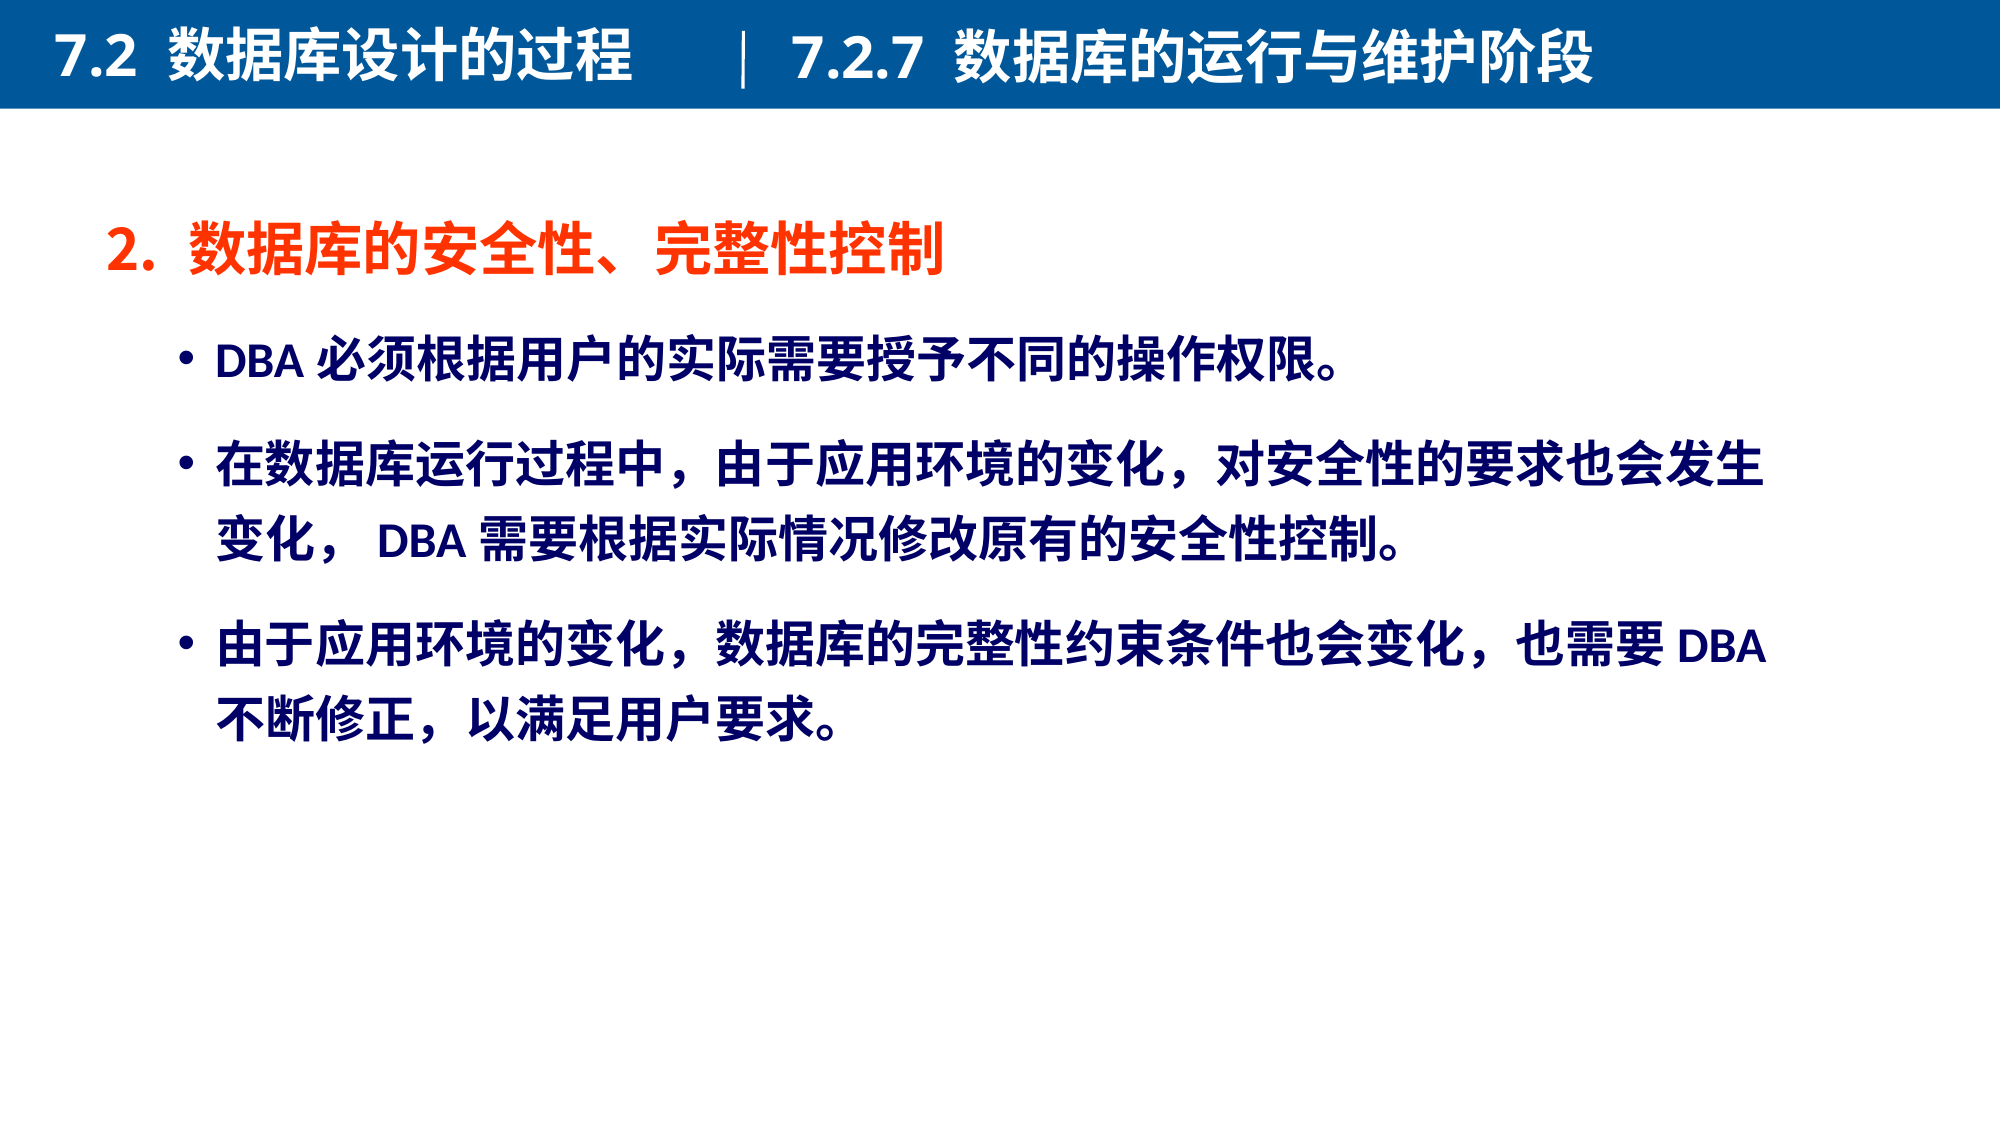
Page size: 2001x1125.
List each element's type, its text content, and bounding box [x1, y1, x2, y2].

text_box ⒉ 数据库的安全性、完整性控制 DBA必须根据用户的实际需要授予不同的操作权限。 在数据库运行过程中，由于应用环境的变化，对安全性的要求也会发生变化，DBA需要根据实际情况修改原有的安全性控制。 由于应用环境的变化，数据库的完整性约束条件也会变化，也需要DBA不断修正，以满足用户要求。 [87, 187, 1809, 1000]
text_box [0, 0, 2000, 109]
text_box 7.2.7 数据库的运行与维护阶段 [777, 12, 2000, 98]
text_box 7.2 数据库设计的过程 [40, 10, 870, 96]
